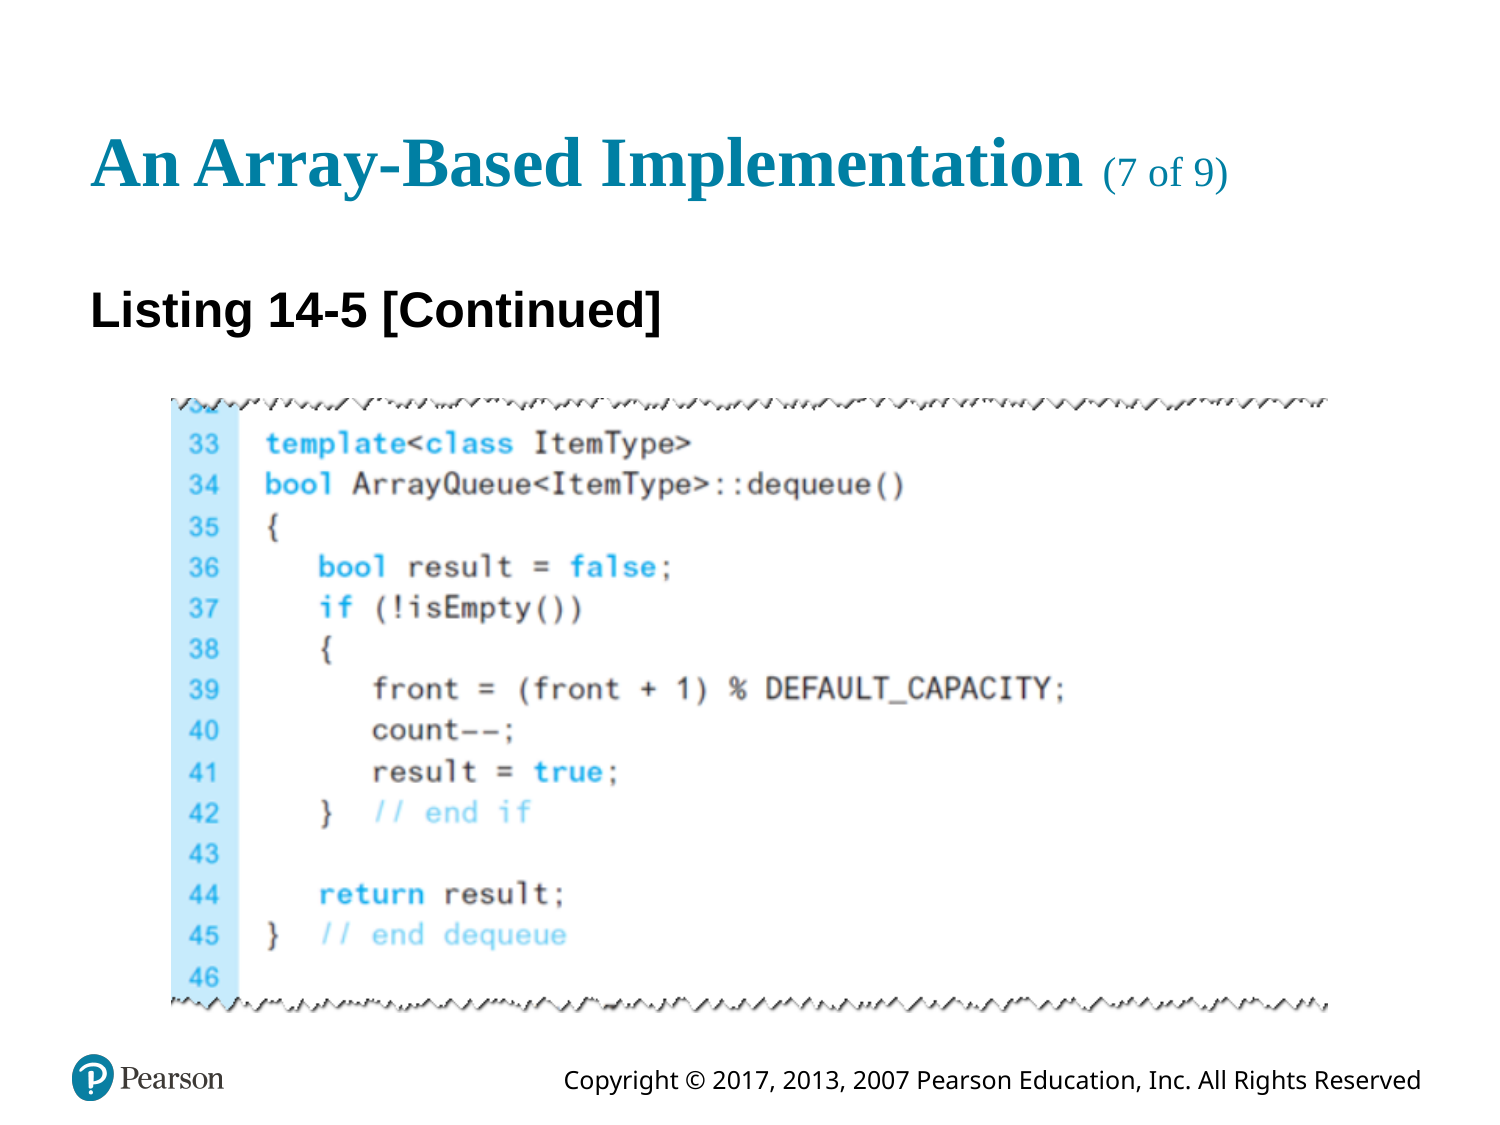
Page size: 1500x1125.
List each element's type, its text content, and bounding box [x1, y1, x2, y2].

list Listing 14-5 [Continued] [75, 262, 1425, 352]
title An Array-Based Implementation (7 of 9) [75, 35, 1425, 216]
picture [72, 1087, 83, 1101]
picture [171, 398, 1329, 1014]
picture [98, 1054, 224, 1101]
picture [72, 1054, 88, 1070]
picture [80, 1063, 106, 1088]
